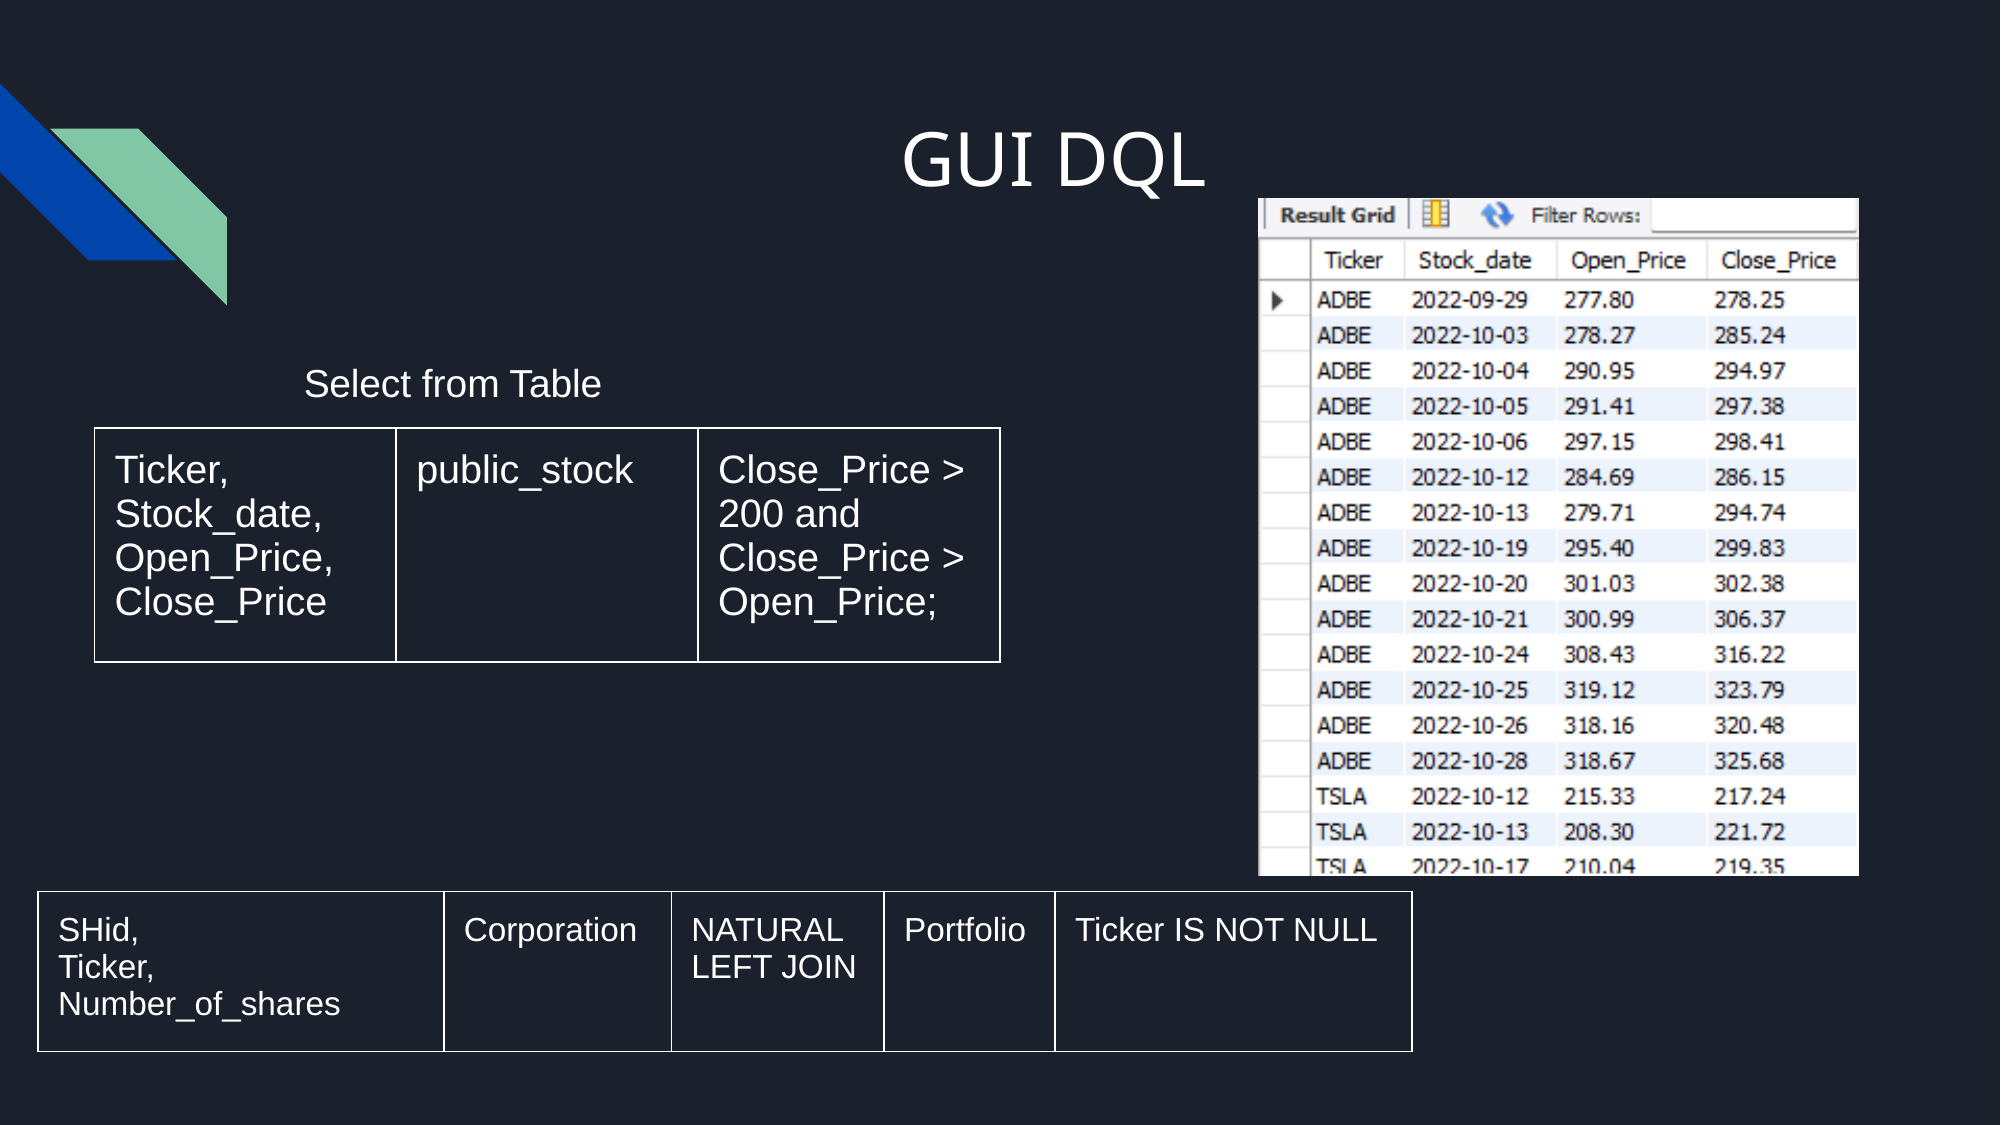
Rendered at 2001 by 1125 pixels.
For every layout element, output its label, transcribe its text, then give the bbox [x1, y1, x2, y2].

table_header SHid, Ticker, Number_of_shares [39, 892, 443, 1051]
table_header Ticker, Stock_date, Open_Price, Close_Price [95, 429, 395, 661]
table_header Portfolio [885, 892, 1054, 1051]
table_header Close_Price > 200 and Close_Price > Open_Price; [699, 429, 999, 661]
table_header NATURAL LEFT JOIN [672, 892, 883, 1051]
table_header public_stock [397, 429, 697, 661]
table_header Corporation [445, 892, 671, 1051]
picture [1258, 198, 1860, 877]
list Select from Table [283, 342, 1824, 980]
table_header Ticker IS NOT NULL [1056, 892, 1411, 1051]
title GUI DQL [283, 86, 1824, 287]
